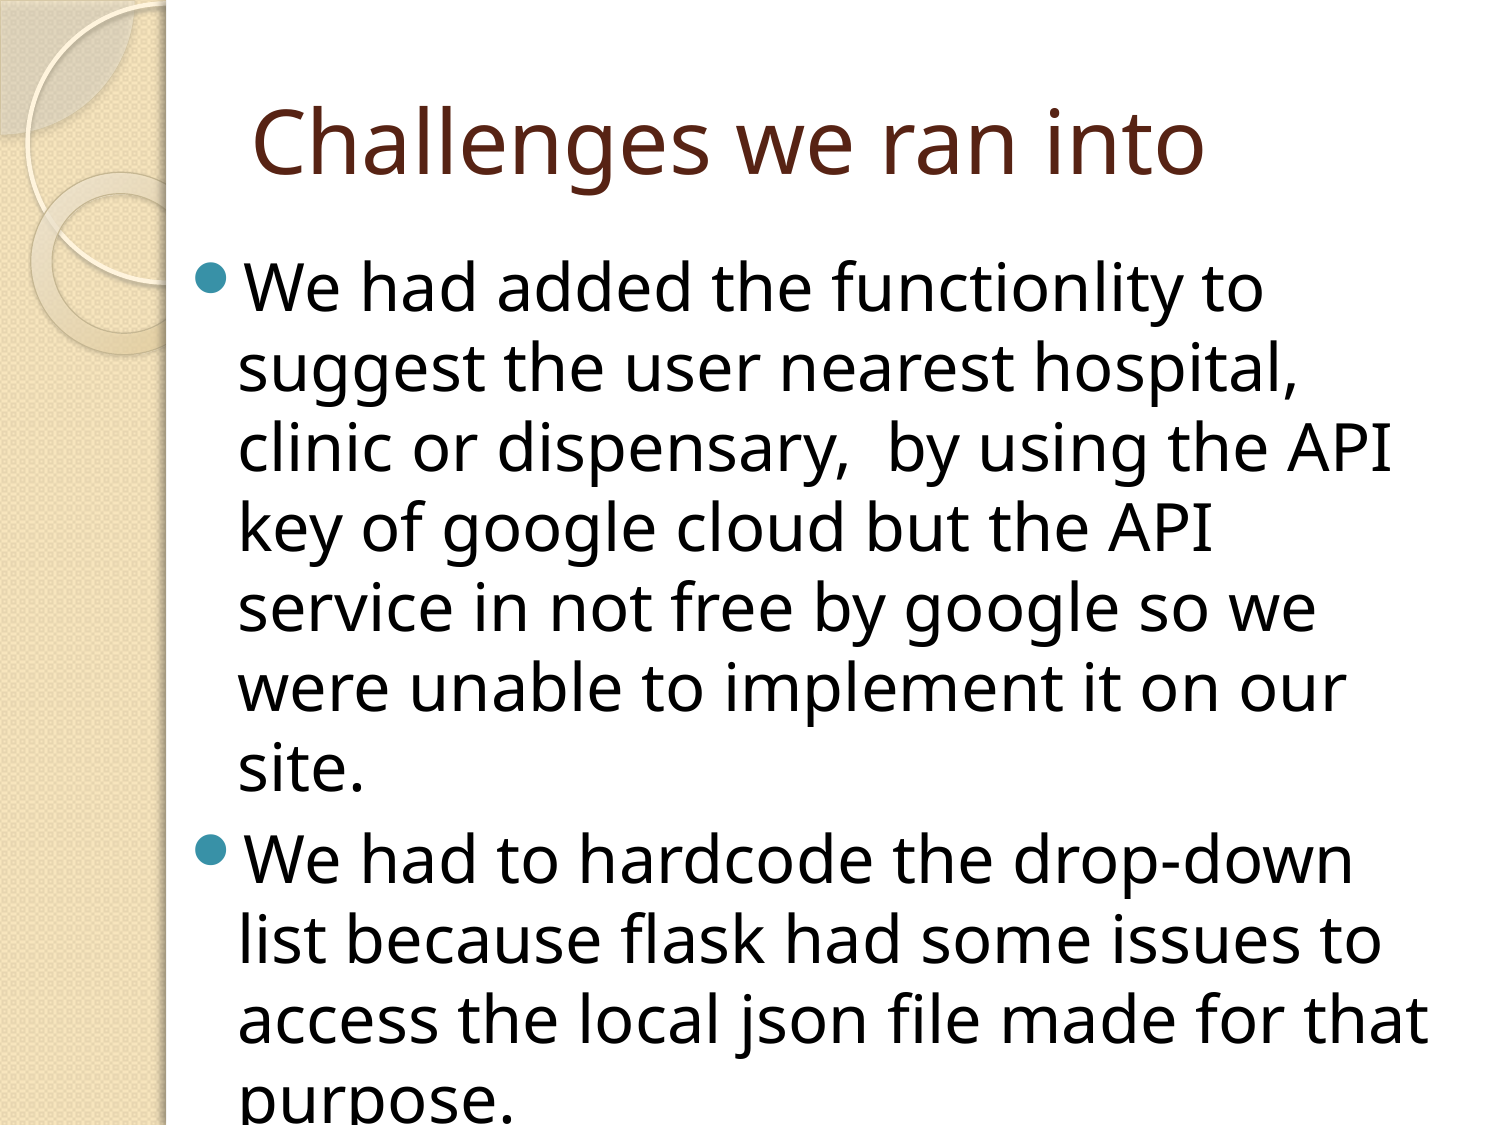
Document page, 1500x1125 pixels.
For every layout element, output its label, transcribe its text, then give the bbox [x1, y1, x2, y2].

title Challenges we ran into [235, 45, 1466, 233]
list We had added the functionlity to suggest the user nearest hospital, clinic or dispensary, by using the API key of google cloud but the API service in not free by google so we were unable to implement it on our site. We had to hardcode the drop-down list because flask had some issues to access the local json file made for that purpose. [162, 237, 1466, 1025]
